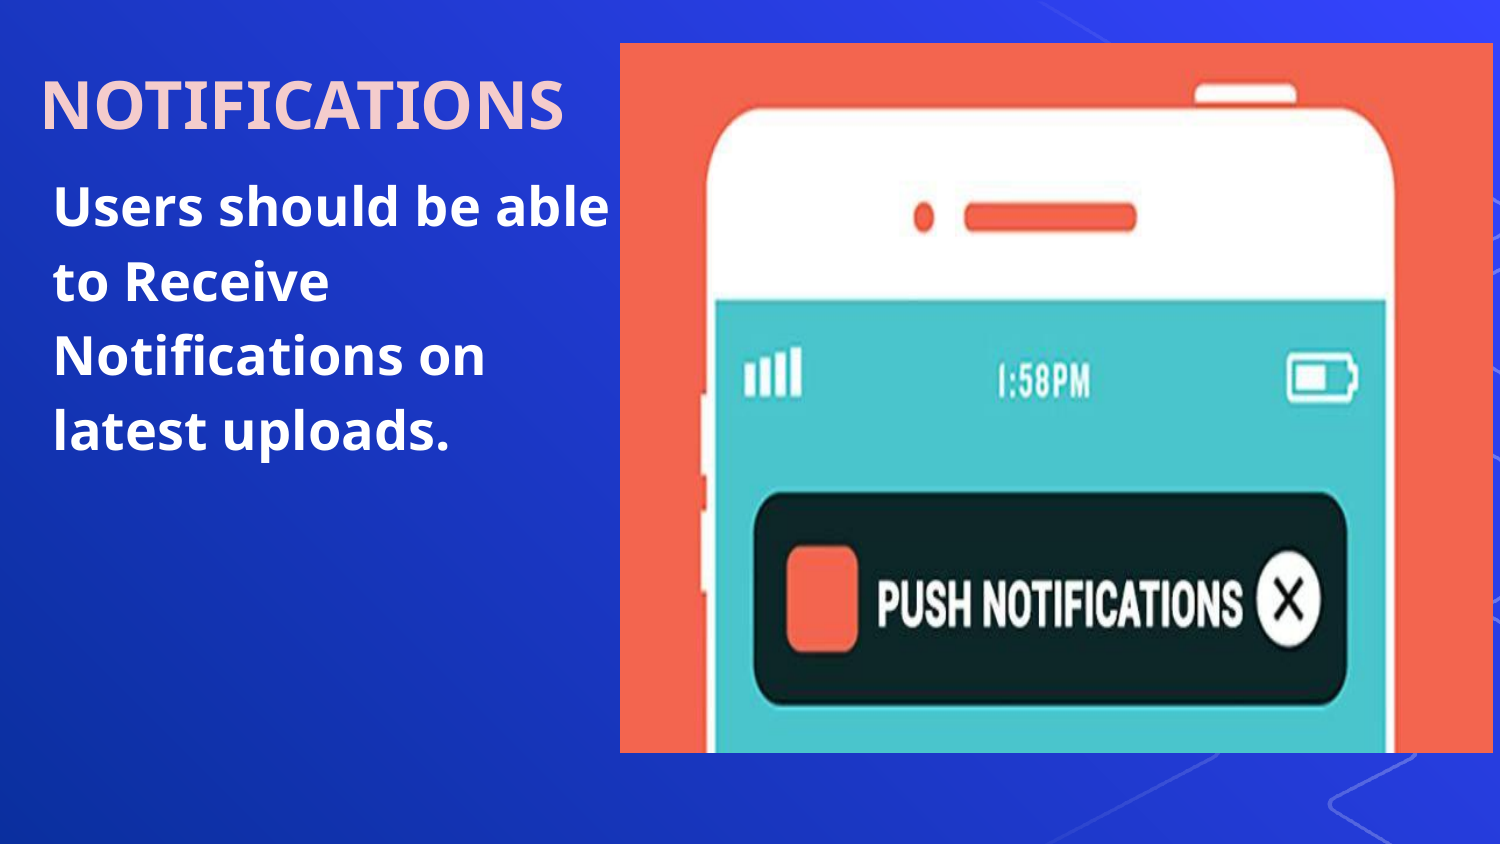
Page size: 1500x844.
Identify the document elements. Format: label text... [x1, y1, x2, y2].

list Users should be able to Receive Notifications on latest uploads. [52, 162, 614, 682]
title NOTIFICATIONS [0, 32, 621, 173]
picture [0, 0, 1500, 844]
